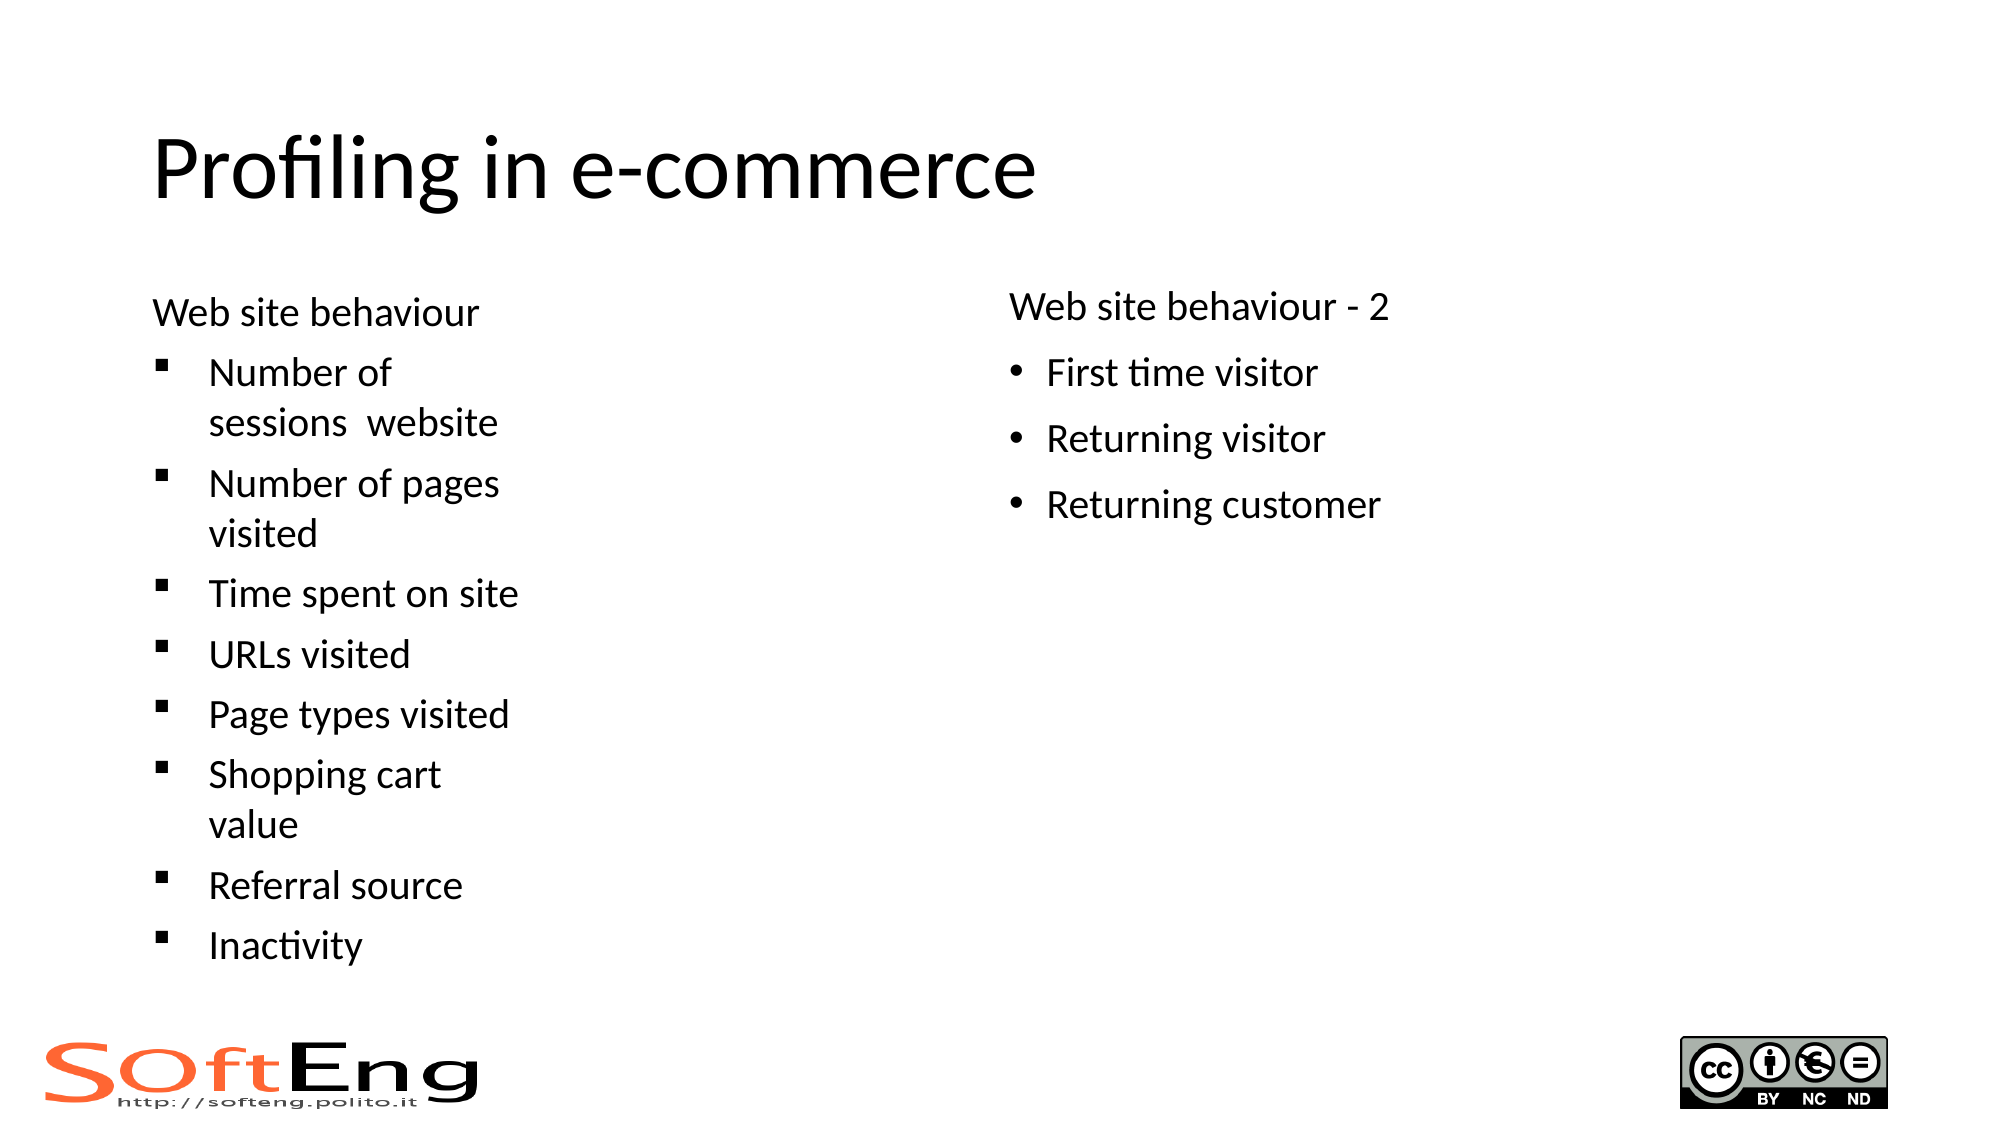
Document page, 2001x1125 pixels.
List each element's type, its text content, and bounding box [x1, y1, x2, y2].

picture [1680, 1036, 1888, 1109]
list Web site behaviour - 2 First time visitor Returning visitor Returning customer [994, 277, 1420, 628]
text_box Web site behaviour Number of sessions website Number of pages visited Time spent on site URLs visited Page types visited Shopping cart value Referral source Inactivity [137, 277, 551, 715]
picture [37, 1026, 488, 1119]
title Profiling in e-commerce [137, 59, 1863, 278]
